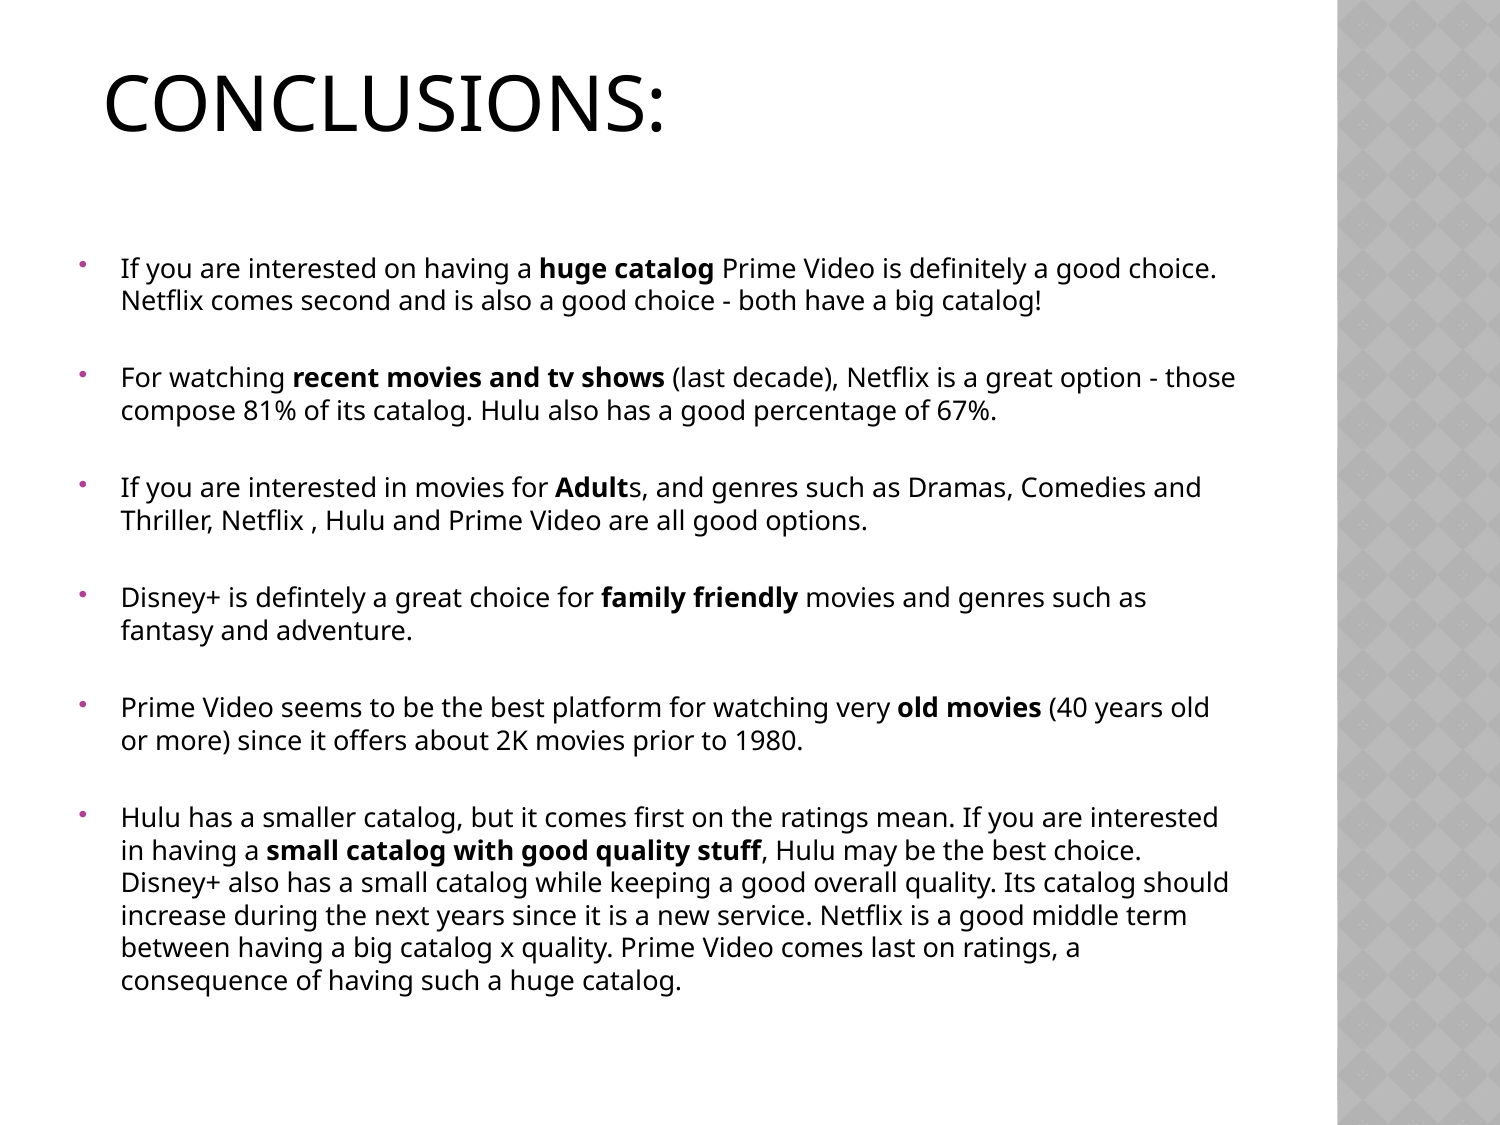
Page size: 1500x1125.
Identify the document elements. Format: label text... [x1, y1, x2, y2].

title Conclusions: [75, 52, 1263, 240]
list If you are interested on having a huge catalog Prime Video is definitely a good choice. Netflix comes second and is also a good choice - both have a big catalog! For watching recent movies and tv shows (last decade), Netflix is a great option - those compose 81% of its catalog. Hulu also has a good percentage of 67%. If you are interested in movies for Adults, and genres such as Dramas, Comedies and Thriller, Netflix , Hulu and Prime Video are all good options. Disney+ is defintely a great choice for family friendly movies and genres such as fantasy and adventure. Prime Video seems to be the best platform for watching very old movies (40 years old or more) since it offers about 2K movies prior to 1980. Hulu has a smaller catalog, but it comes first on the ratings mean. If you are interested in having a small catalog with good quality stuff, Hulu may be the best choice. Disney+ also has a small catalog while keeping a good overall quality. Its catalog should increase during the next years since it is a new service. Netflix is a good middle term between having a big catalog x quality. Prime Video comes last on ratings, a consequence of having such a huge catalog. [64, 243, 1253, 1059]
